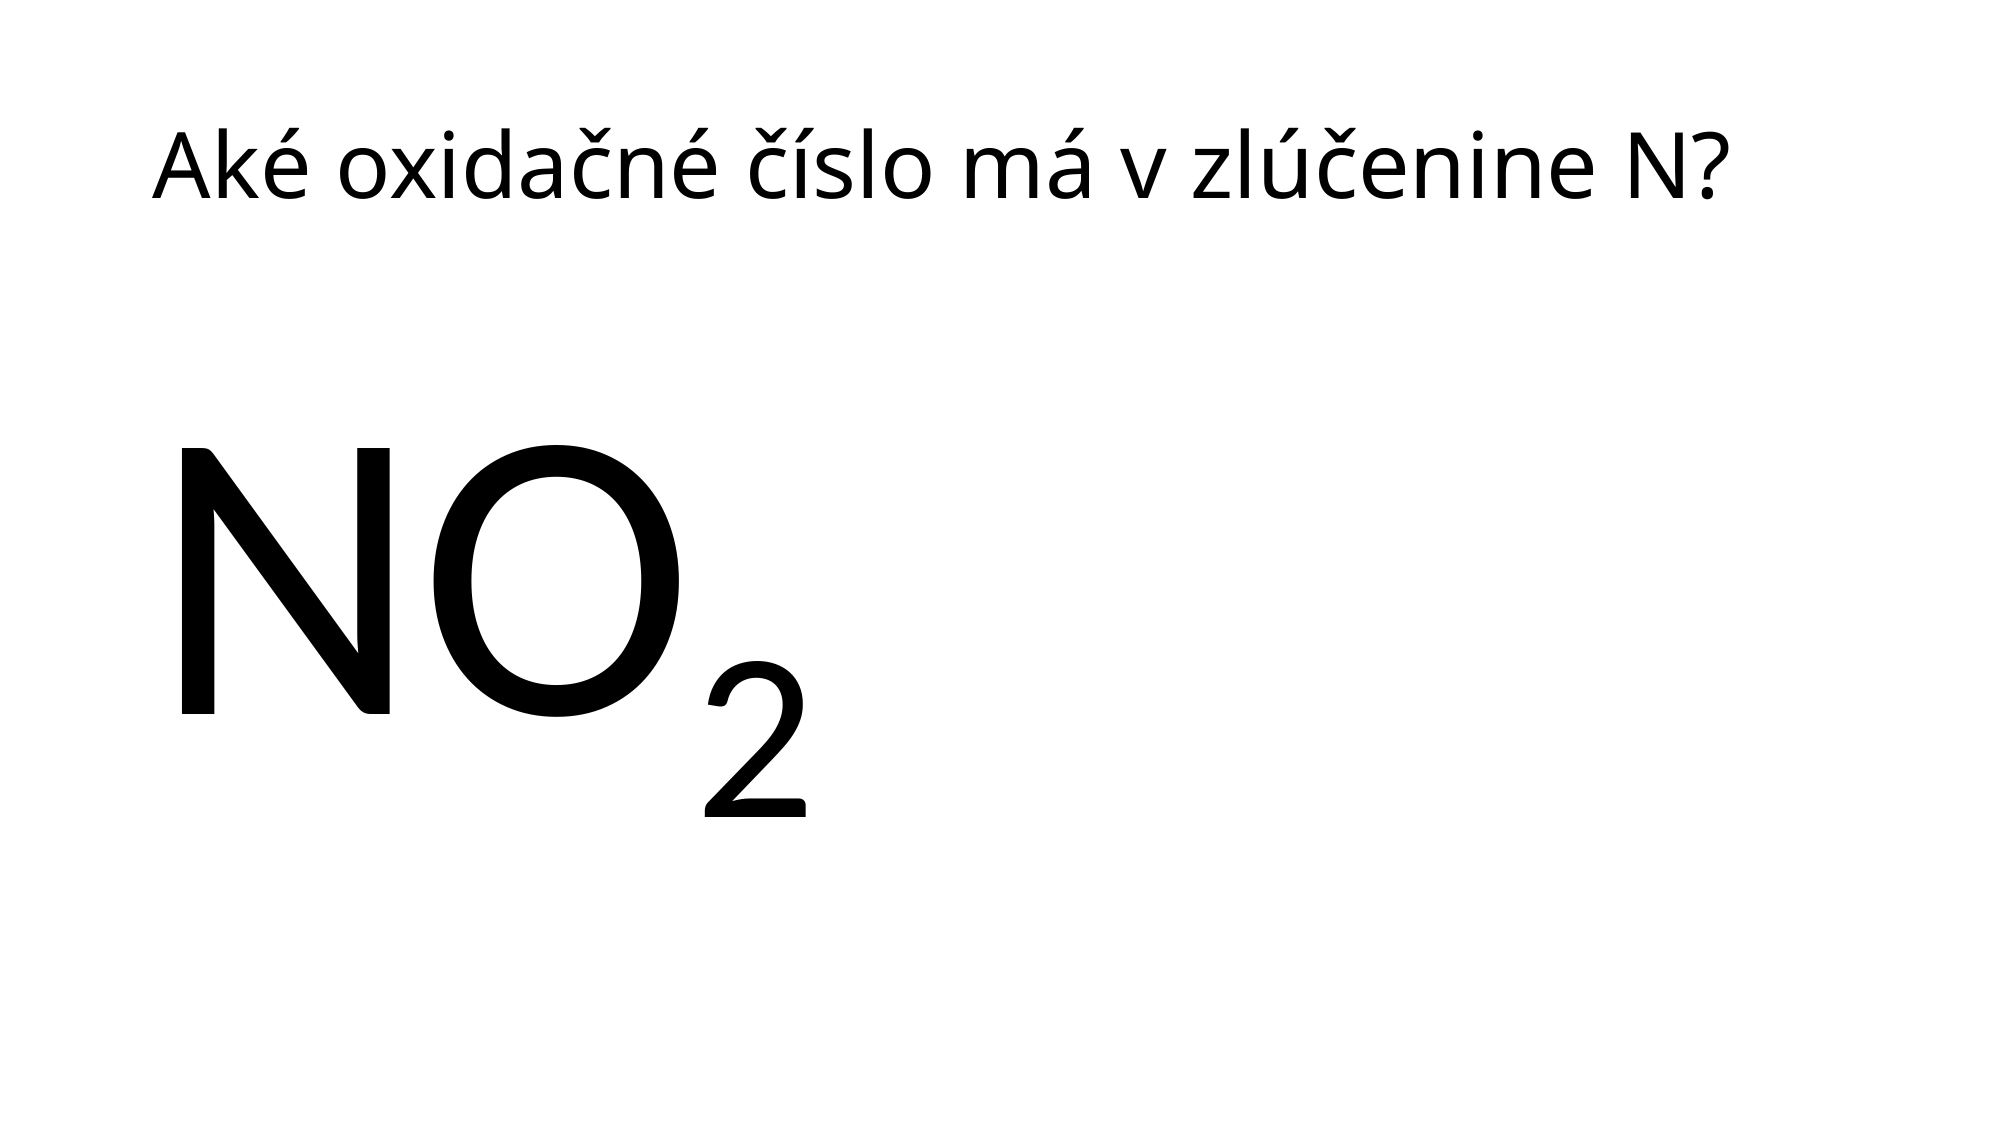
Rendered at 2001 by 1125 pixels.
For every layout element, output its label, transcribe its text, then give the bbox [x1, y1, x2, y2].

title Aké oxidačné číslo má v zlúčenine N? [137, 59, 1863, 278]
list NO2 [137, 299, 1863, 1014]
